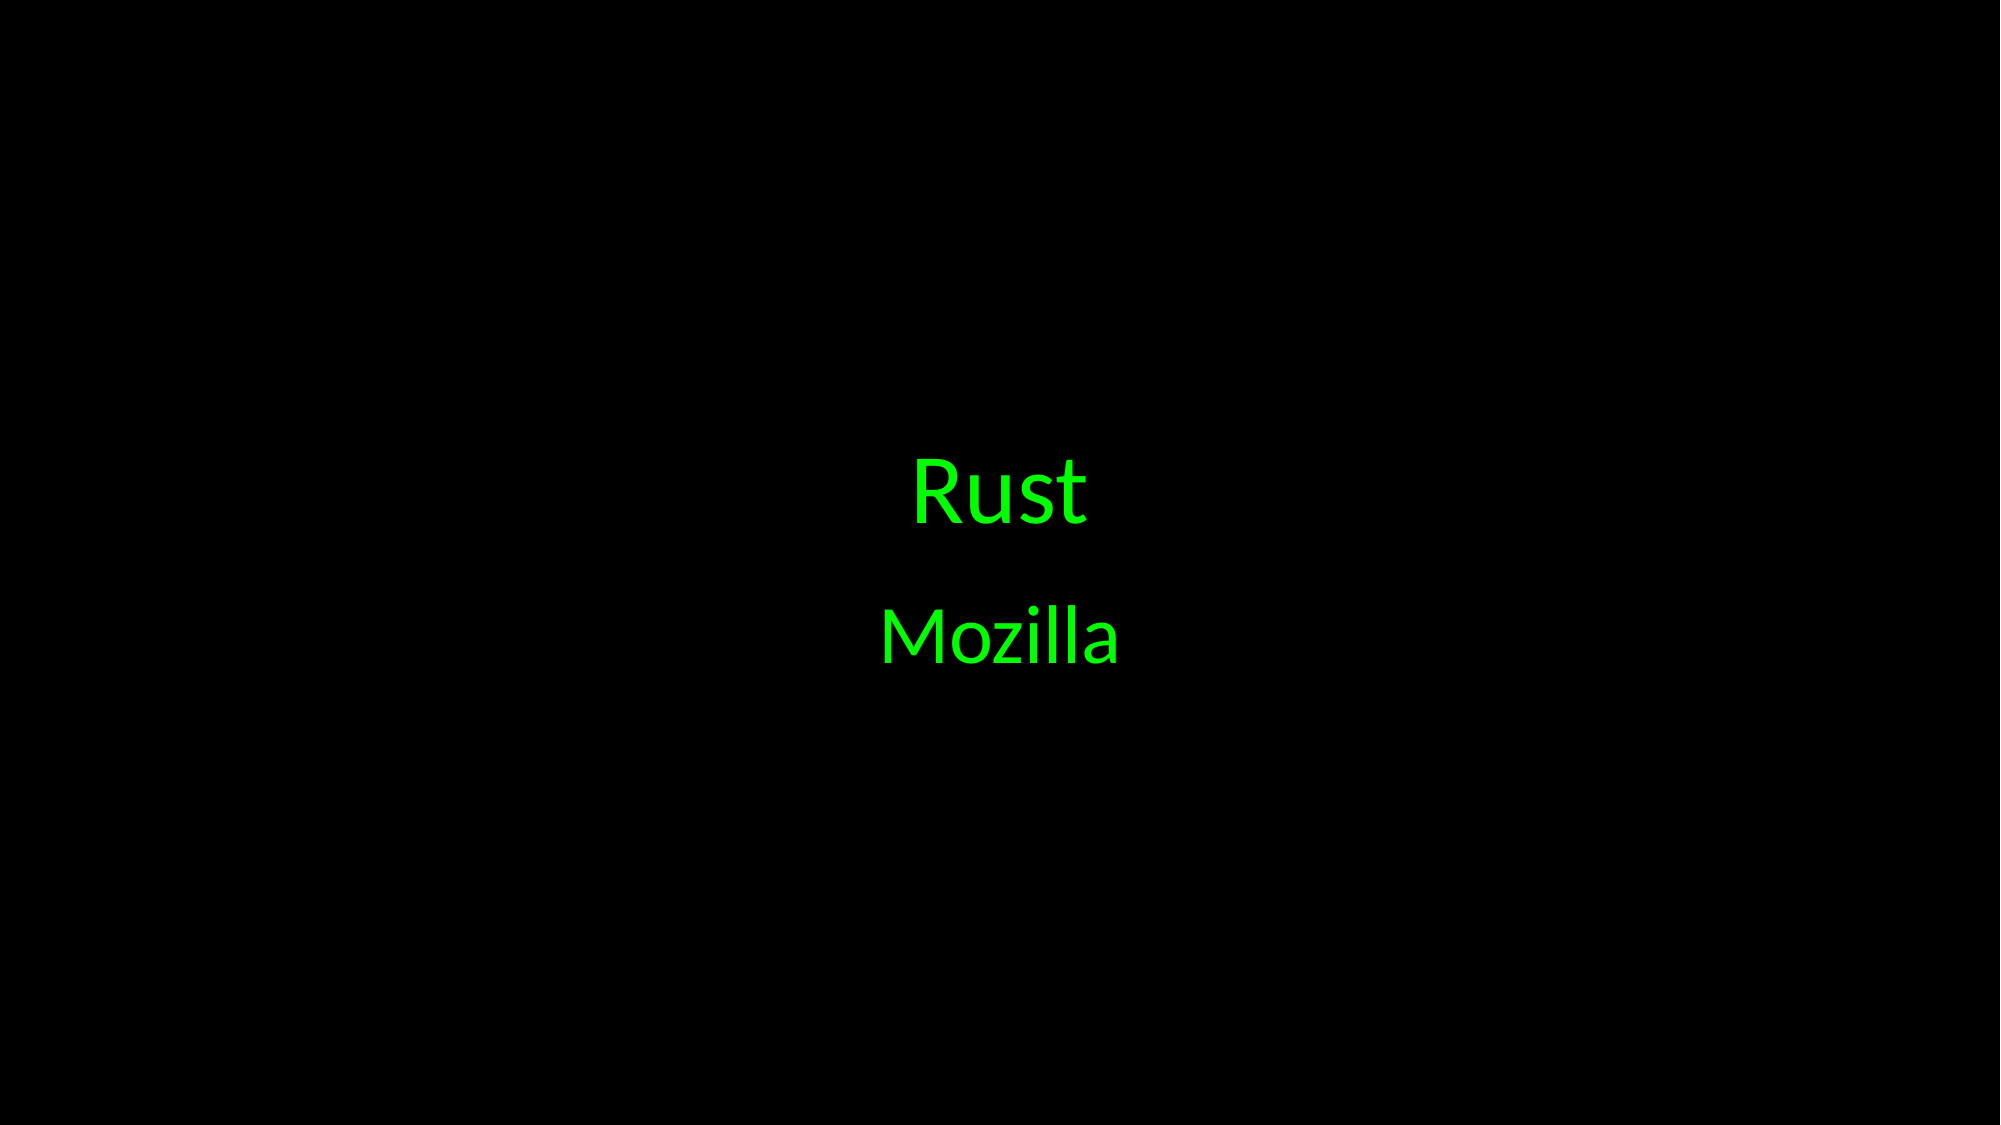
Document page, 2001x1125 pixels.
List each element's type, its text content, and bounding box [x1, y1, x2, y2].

text_box Rust [0, 416, 2000, 551]
text_box Mozilla [0, 572, 2000, 688]
